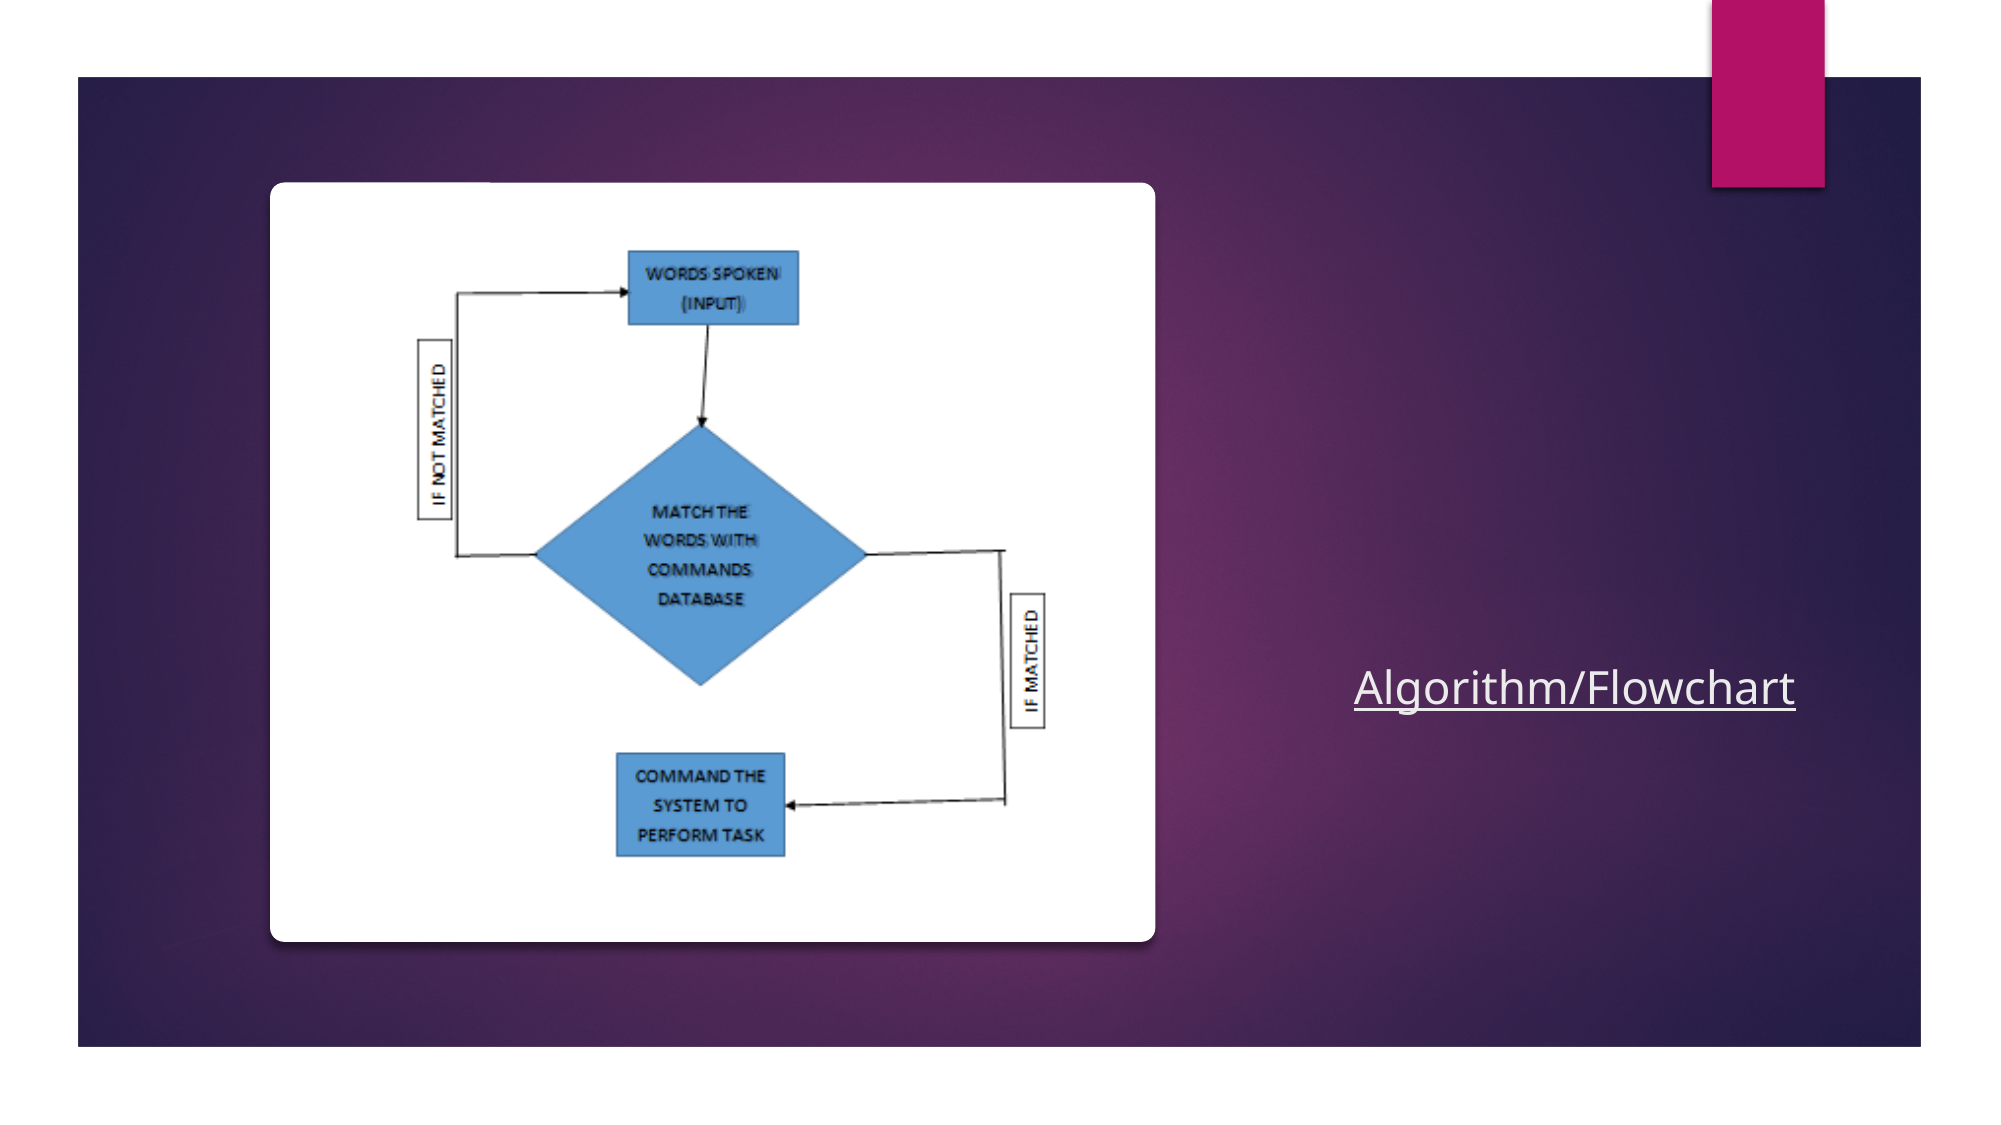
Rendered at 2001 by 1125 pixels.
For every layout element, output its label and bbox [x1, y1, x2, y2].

text_box [0, 0, 2000, 1125]
list [269, 182, 1156, 943]
